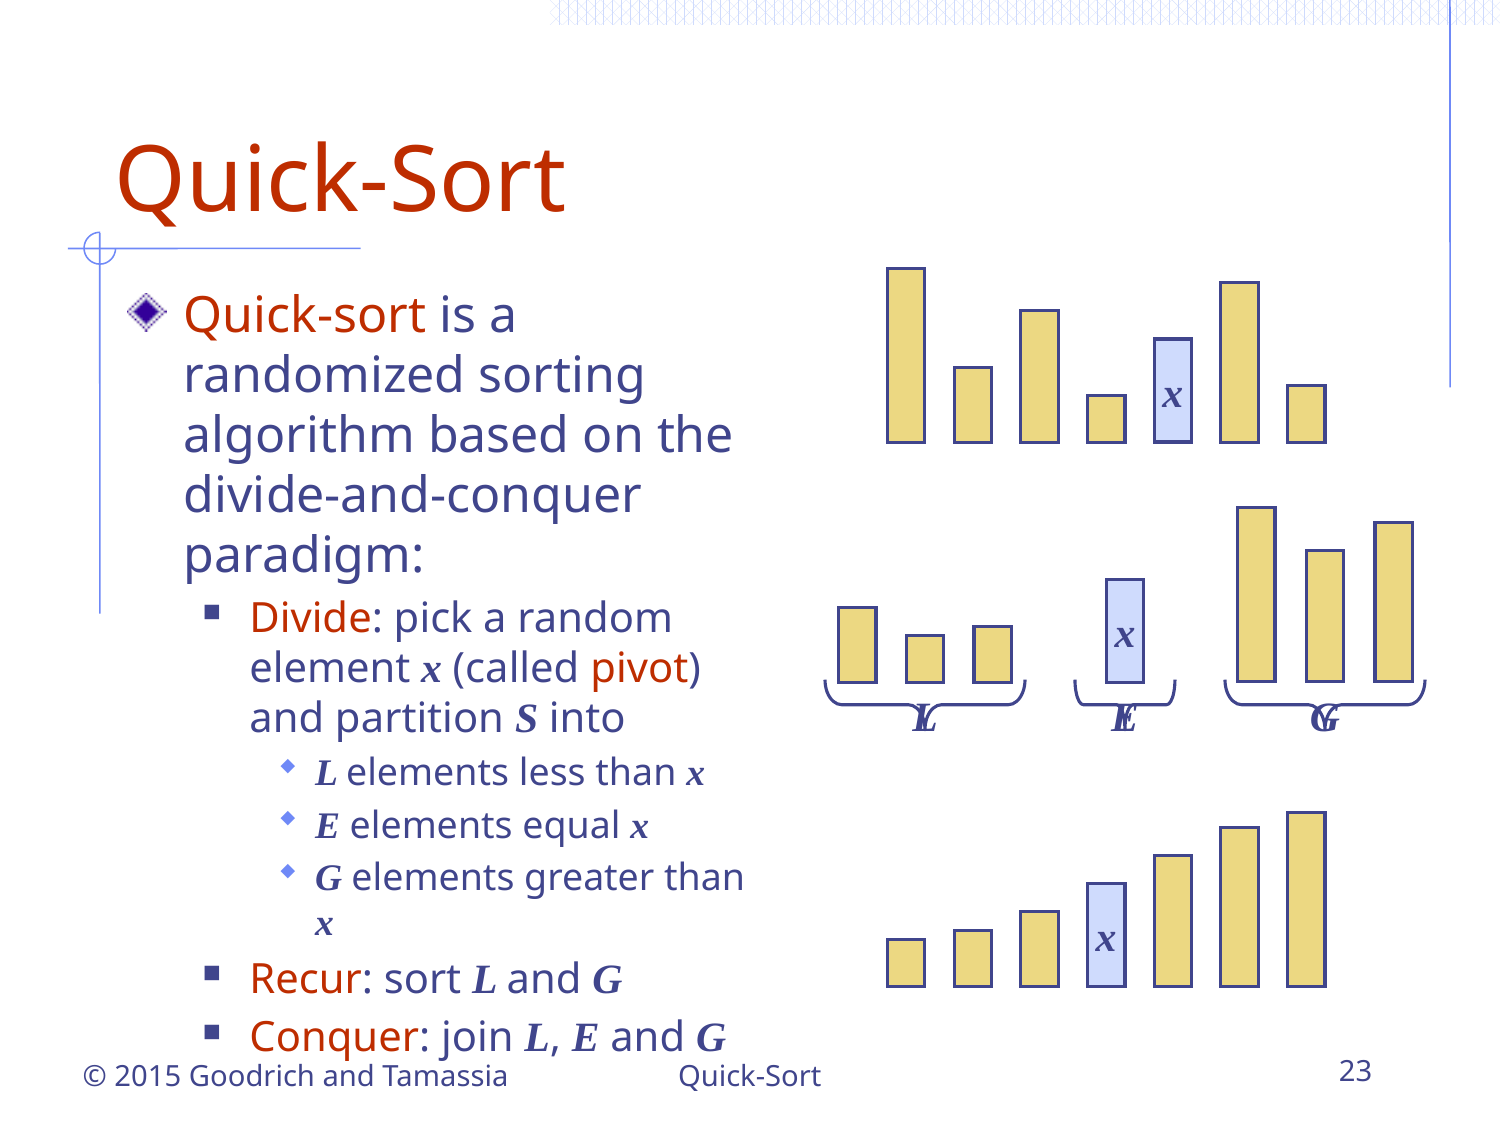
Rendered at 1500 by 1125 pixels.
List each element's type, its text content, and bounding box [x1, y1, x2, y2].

text_box [1237, 507, 1275, 679]
text_box x [1106, 579, 1144, 679]
text_box [1087, 395, 1125, 443]
text_box x [1087, 883, 1125, 987]
text_box E [1074, 679, 1175, 730]
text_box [838, 607, 1012, 683]
text_box [954, 930, 992, 987]
footer Quick-Sort [512, 1024, 988, 1101]
text_box [887, 268, 925, 443]
slide_number 23 [1074, 1024, 1388, 1101]
text_box [1220, 282, 1259, 443]
text_box [1287, 385, 1325, 443]
text_box [887, 939, 925, 987]
text_box x [1154, 338, 1192, 443]
text_box [1287, 812, 1325, 987]
list Quick-sort is a randomized sorting algorithm based on the divide-and-conquer paradigm: Divide: pick a random element x (called pivot) and partition S into L elements less than x E elements equal x G elements greater than x Recur: sort L and G Conquer: join L, E and G [112, 275, 788, 1025]
text_box L [825, 679, 1026, 730]
text_box [1220, 827, 1259, 987]
text_box [1020, 310, 1059, 443]
picture [127, 293, 167, 332]
text_box [1020, 911, 1059, 987]
text_box G [1224, 679, 1426, 730]
title Quick-Sort [99, 50, 1375, 238]
text_box [1306, 550, 1344, 679]
text_box [1374, 522, 1413, 679]
text_box [954, 367, 992, 443]
text_box [1154, 855, 1192, 987]
